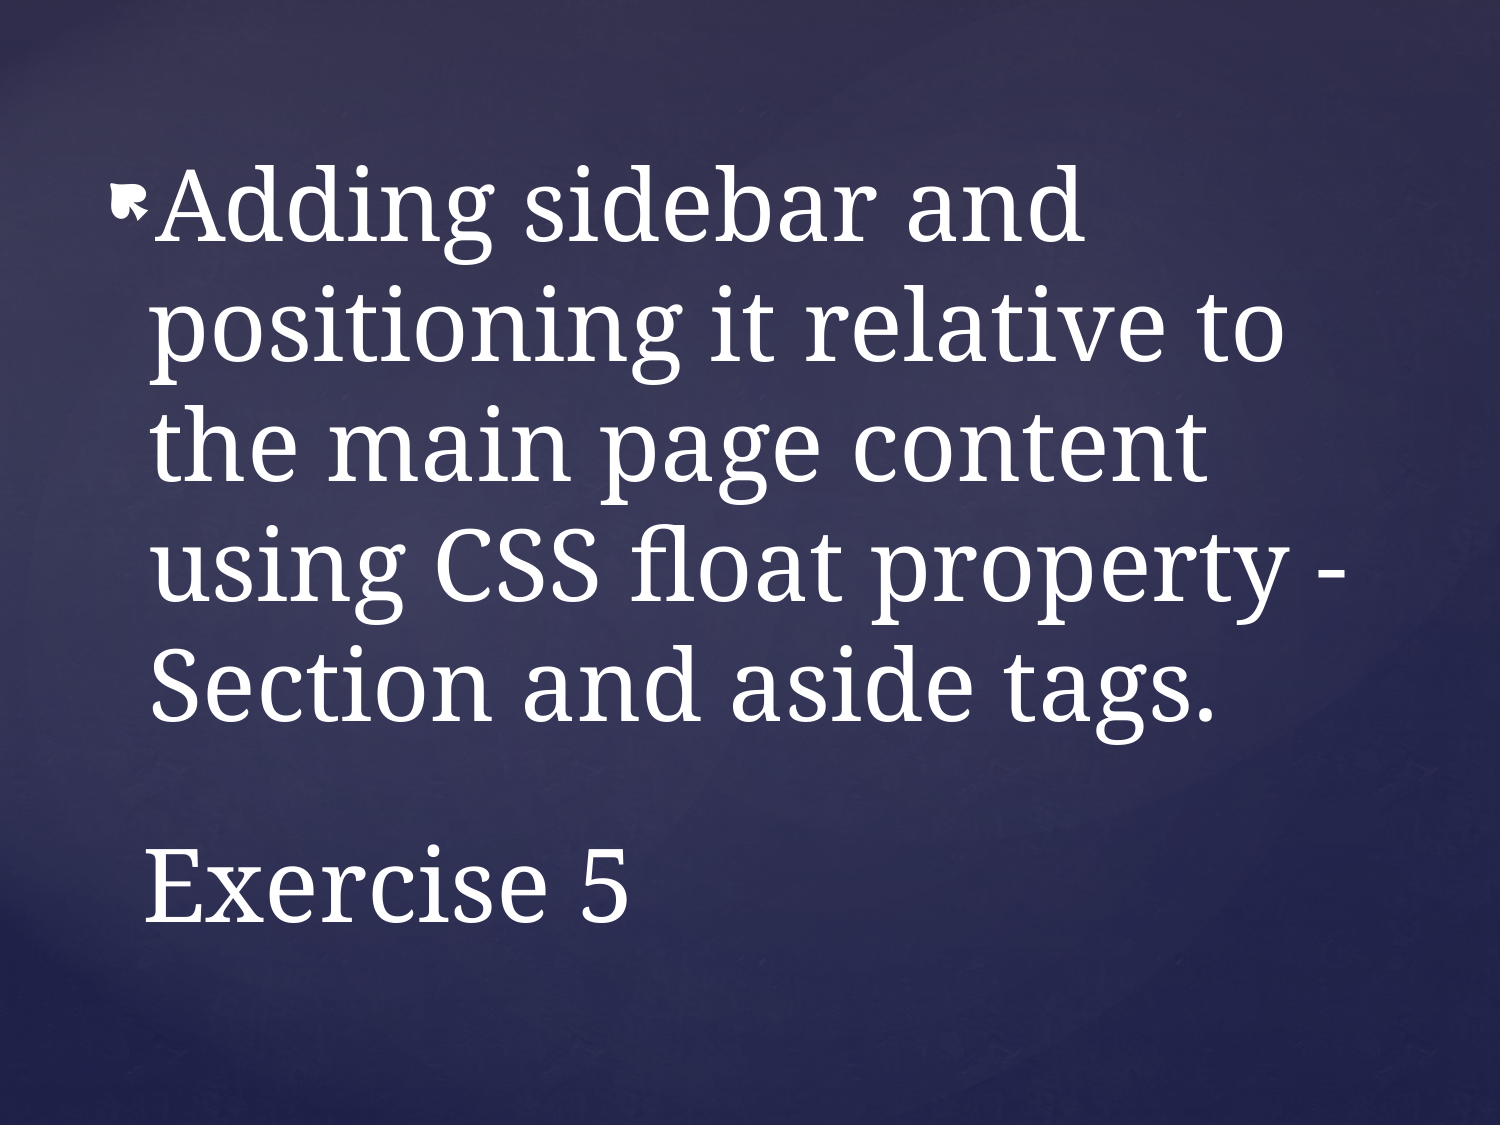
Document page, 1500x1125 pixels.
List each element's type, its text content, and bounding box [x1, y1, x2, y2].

title Exercise 5 [127, 800, 1365, 950]
list Adding sidebar and positioning it relative to the main page content using CSS float property - Section and aside tags. [88, 113, 1447, 769]
